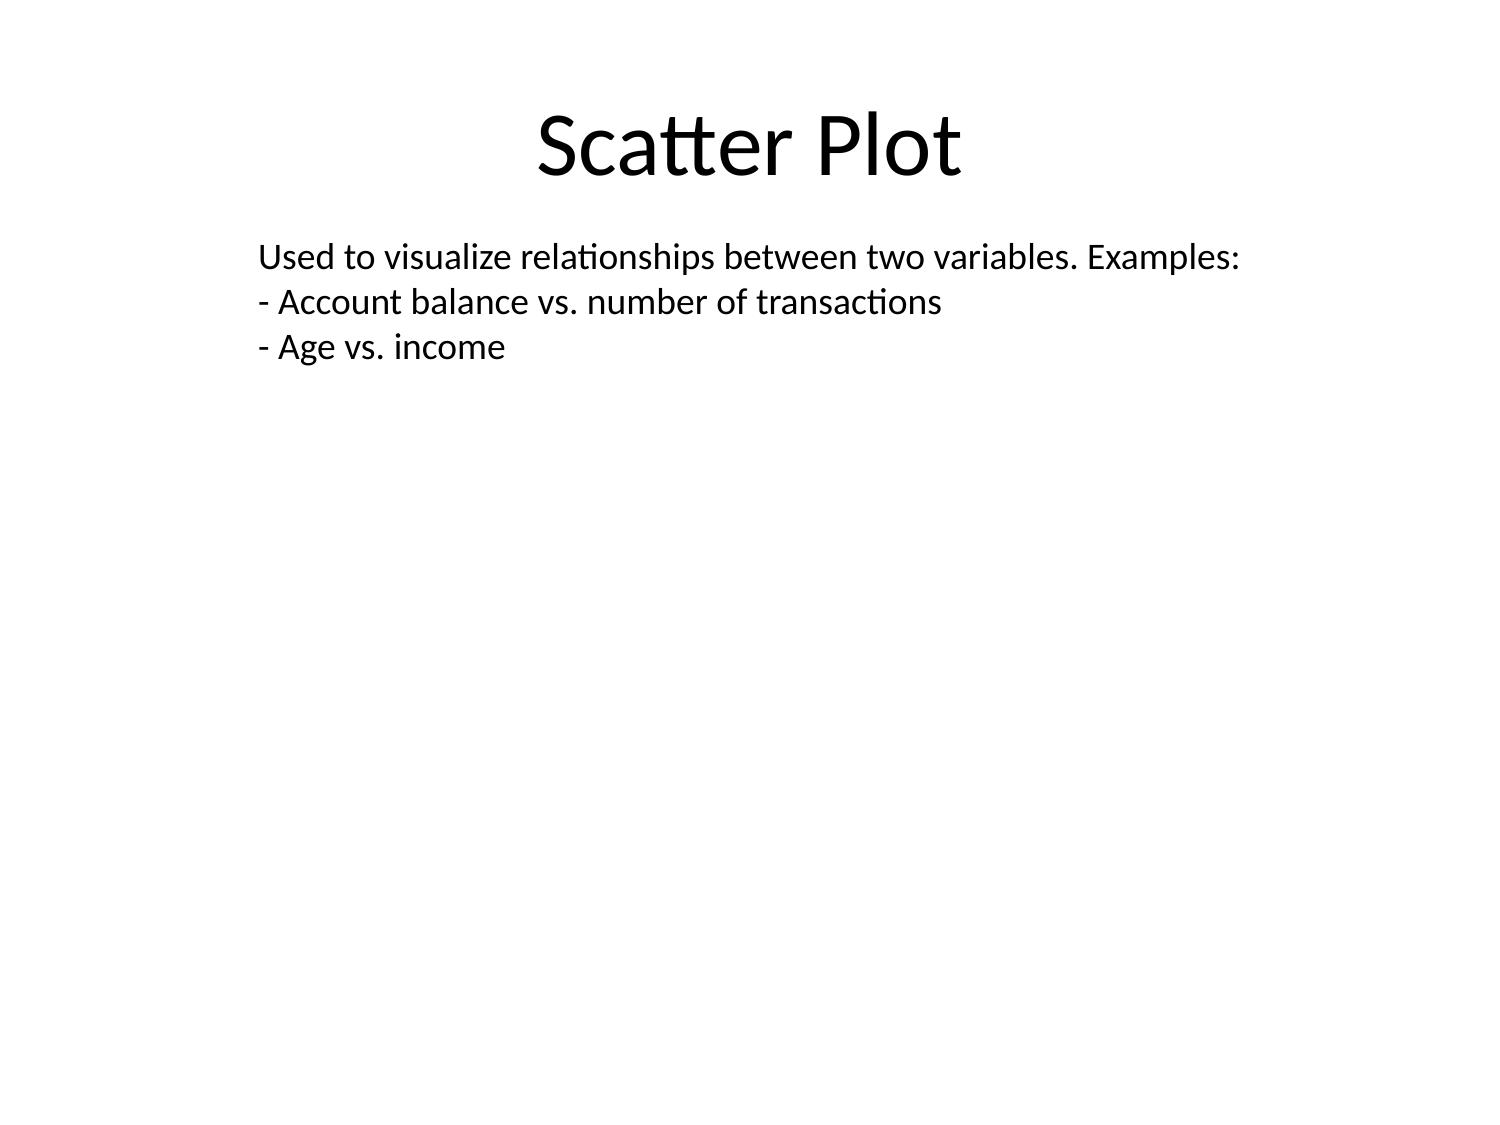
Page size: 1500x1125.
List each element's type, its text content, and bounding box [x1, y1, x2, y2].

title Scatter Plot [75, 45, 1425, 233]
text_box Used to visualize relationships between two variables. Examples: - Account balance vs. number of transactions - Age vs. income [243, 224, 1257, 375]
